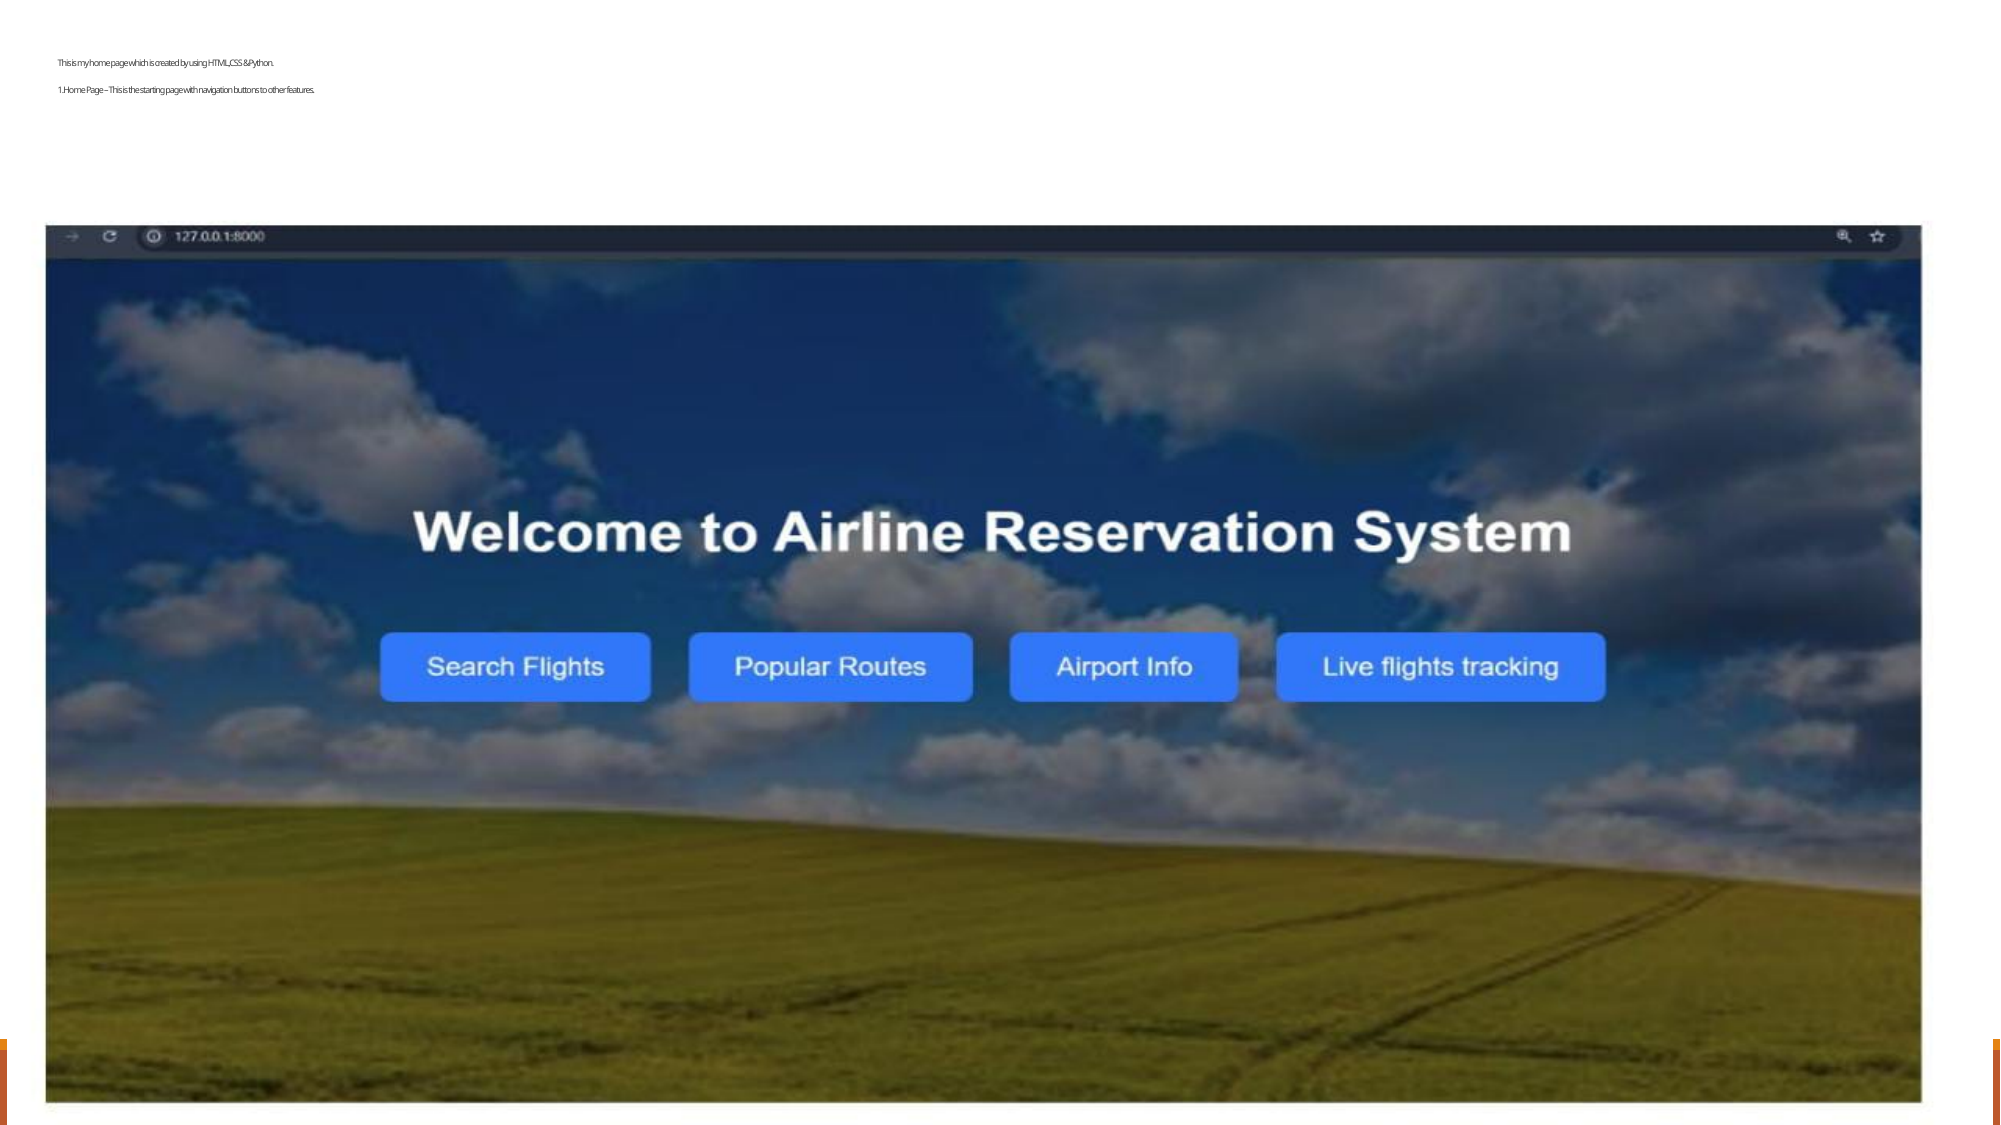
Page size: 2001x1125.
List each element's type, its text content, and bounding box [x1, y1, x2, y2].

picture [7, 197, 1993, 1125]
title This is my home page which is created by using HTML,CSS &Python. 1.Home Page – This is the starting page with navigation buttons to other features. [42, 23, 1924, 103]
